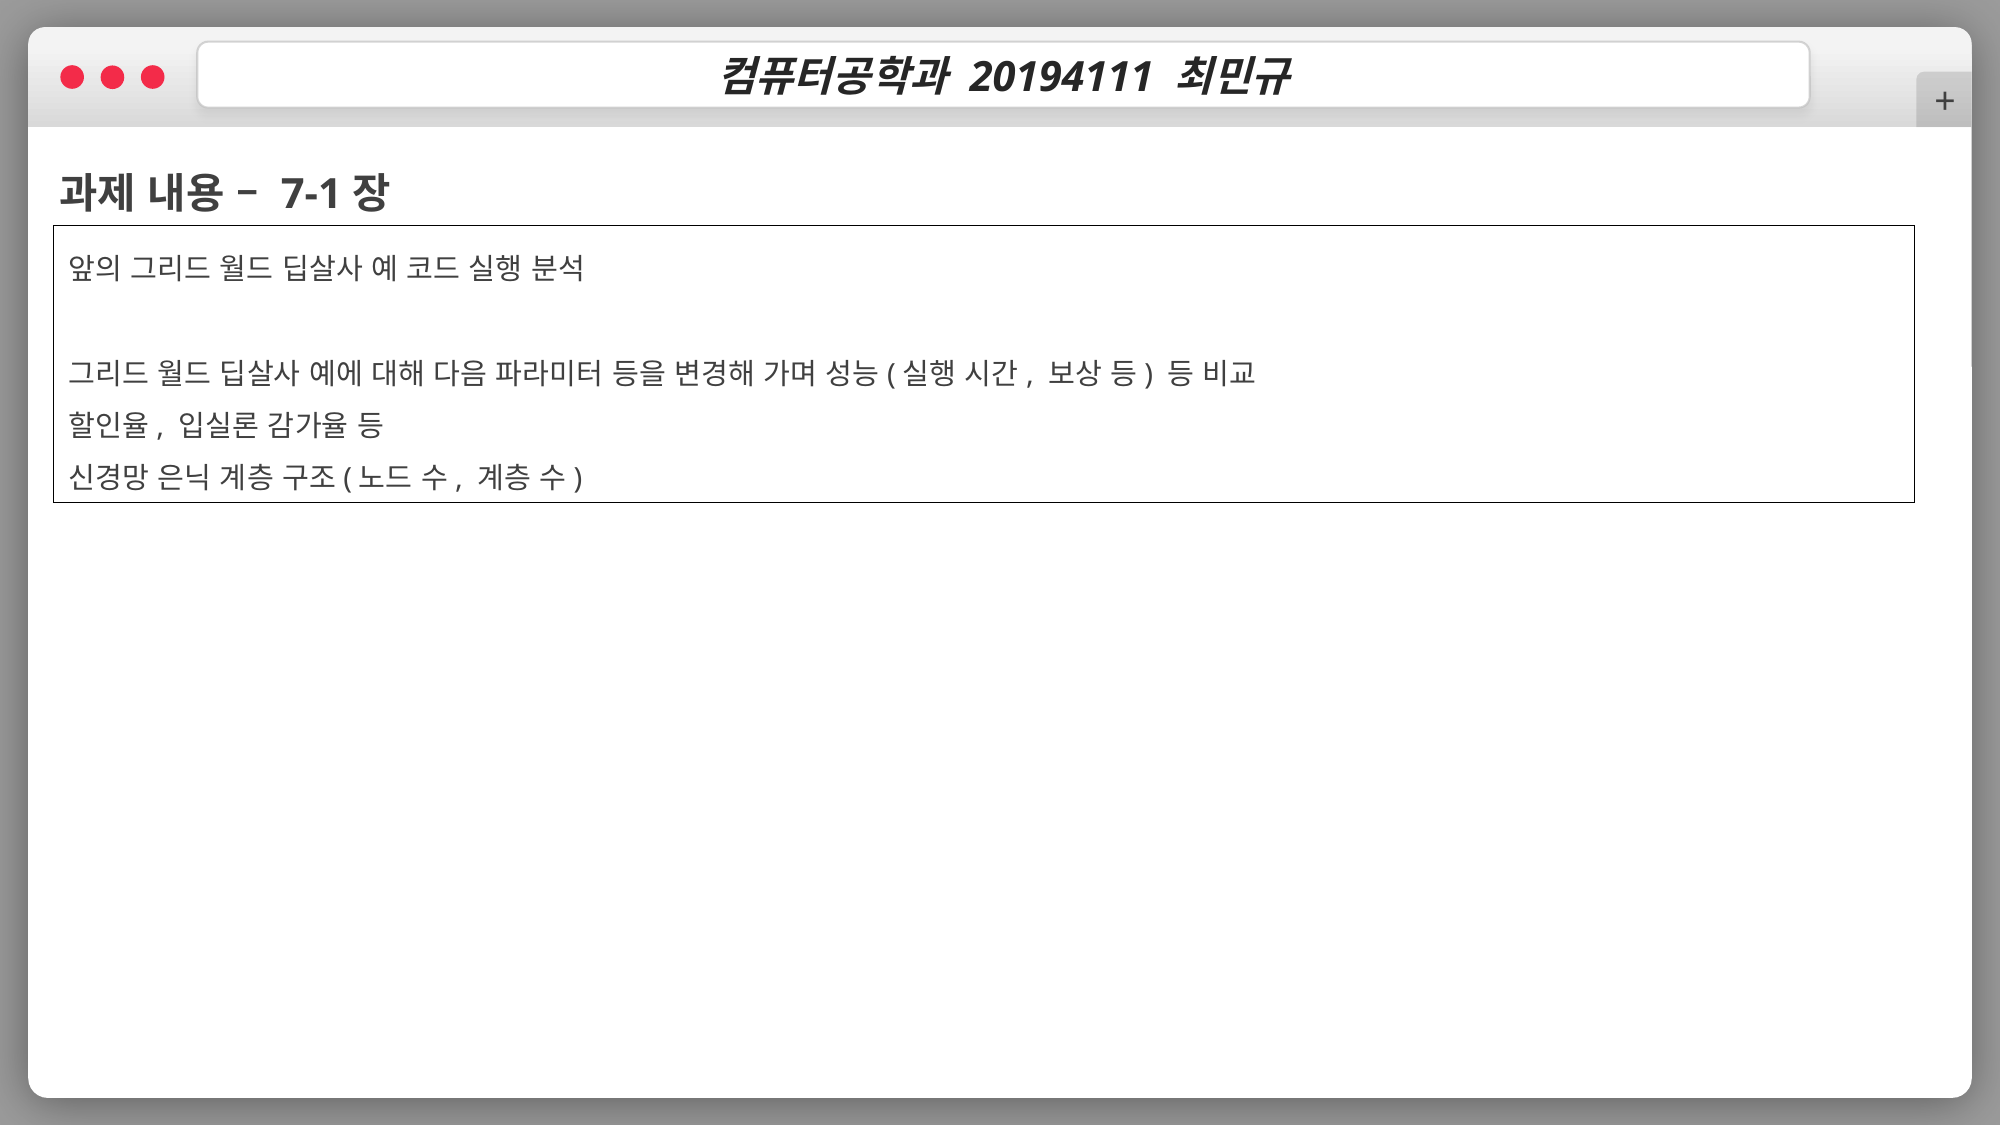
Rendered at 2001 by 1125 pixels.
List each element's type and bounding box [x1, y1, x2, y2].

text_box [28, 27, 1972, 1098]
